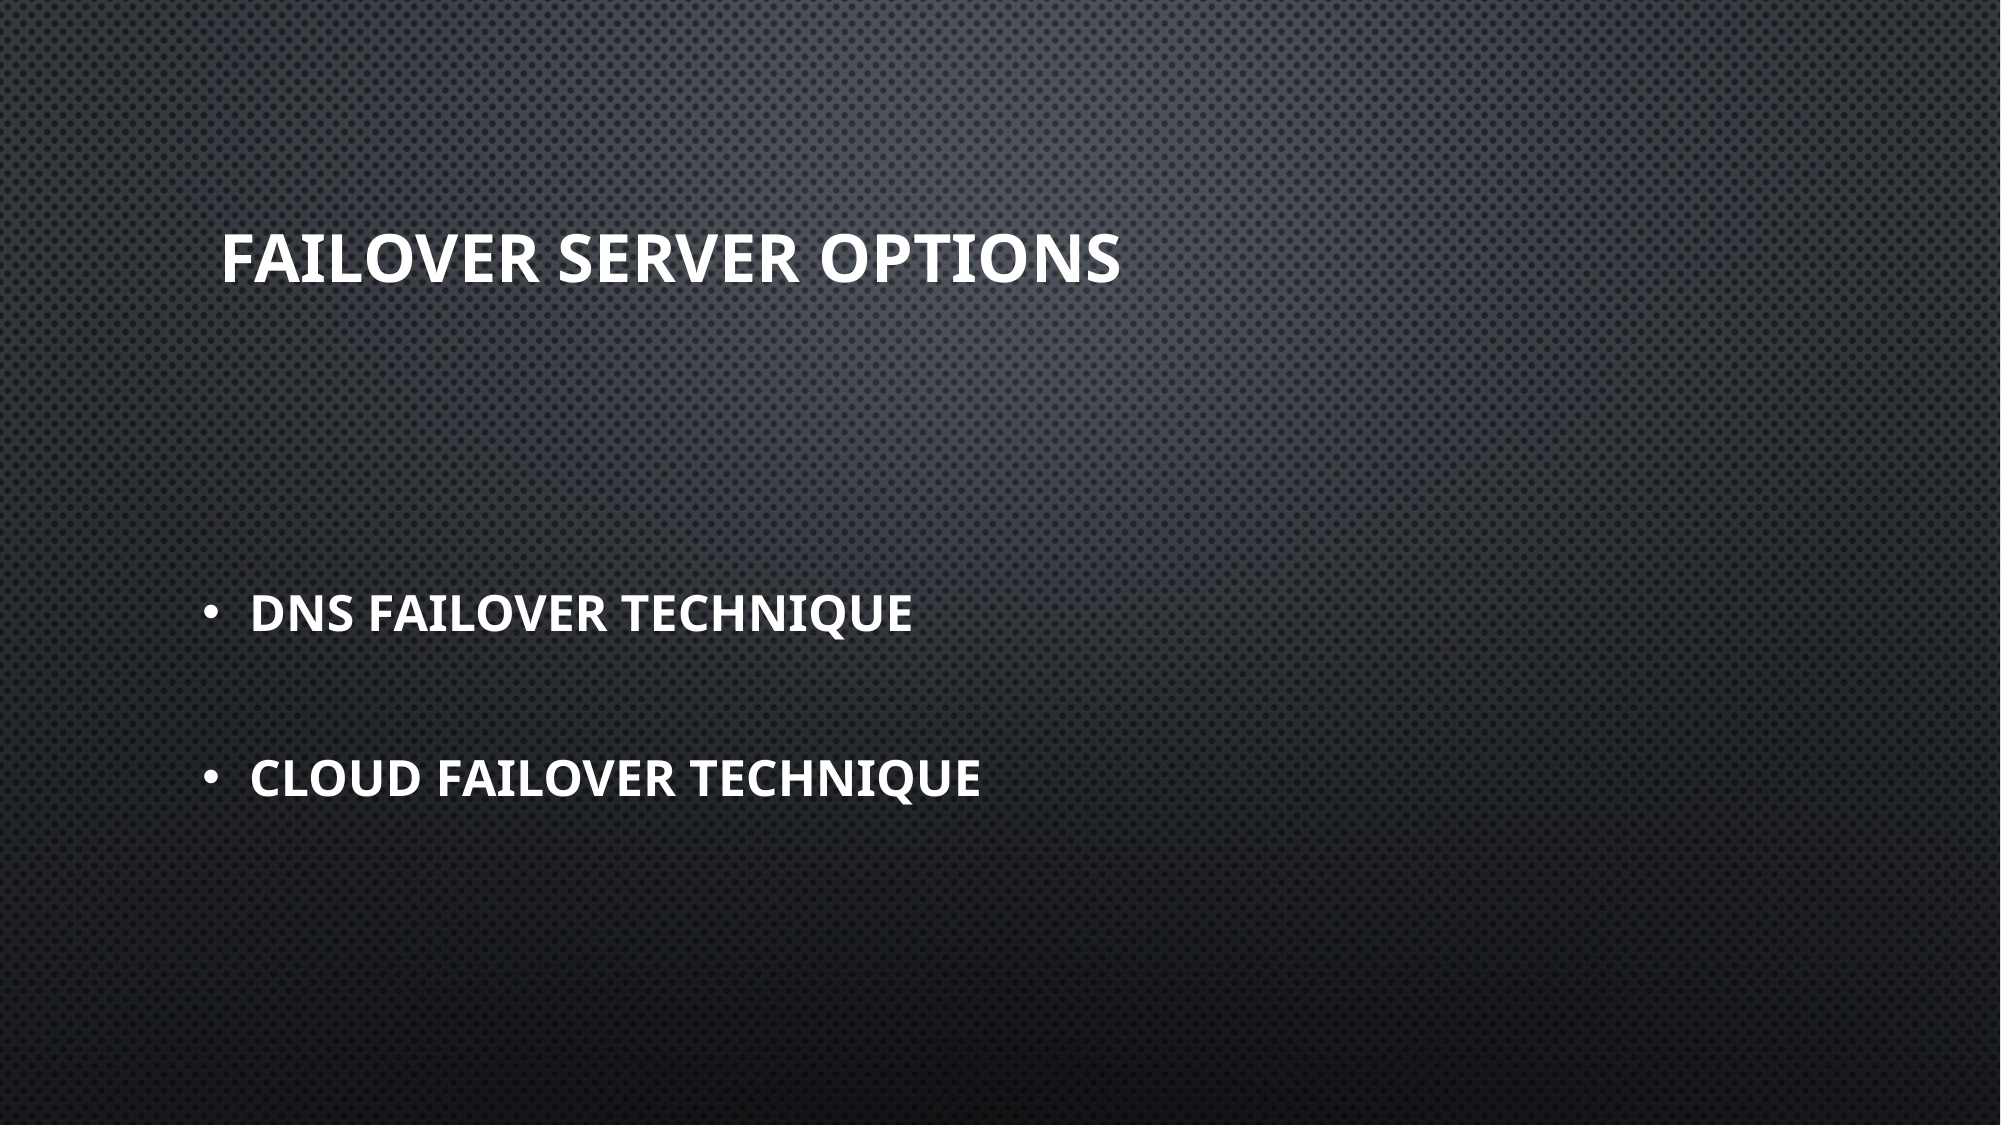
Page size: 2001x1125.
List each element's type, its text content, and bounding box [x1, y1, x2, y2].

list DNS failover technique Cloud failover technique [187, 437, 1813, 950]
title failover server options [187, 99, 1813, 413]
